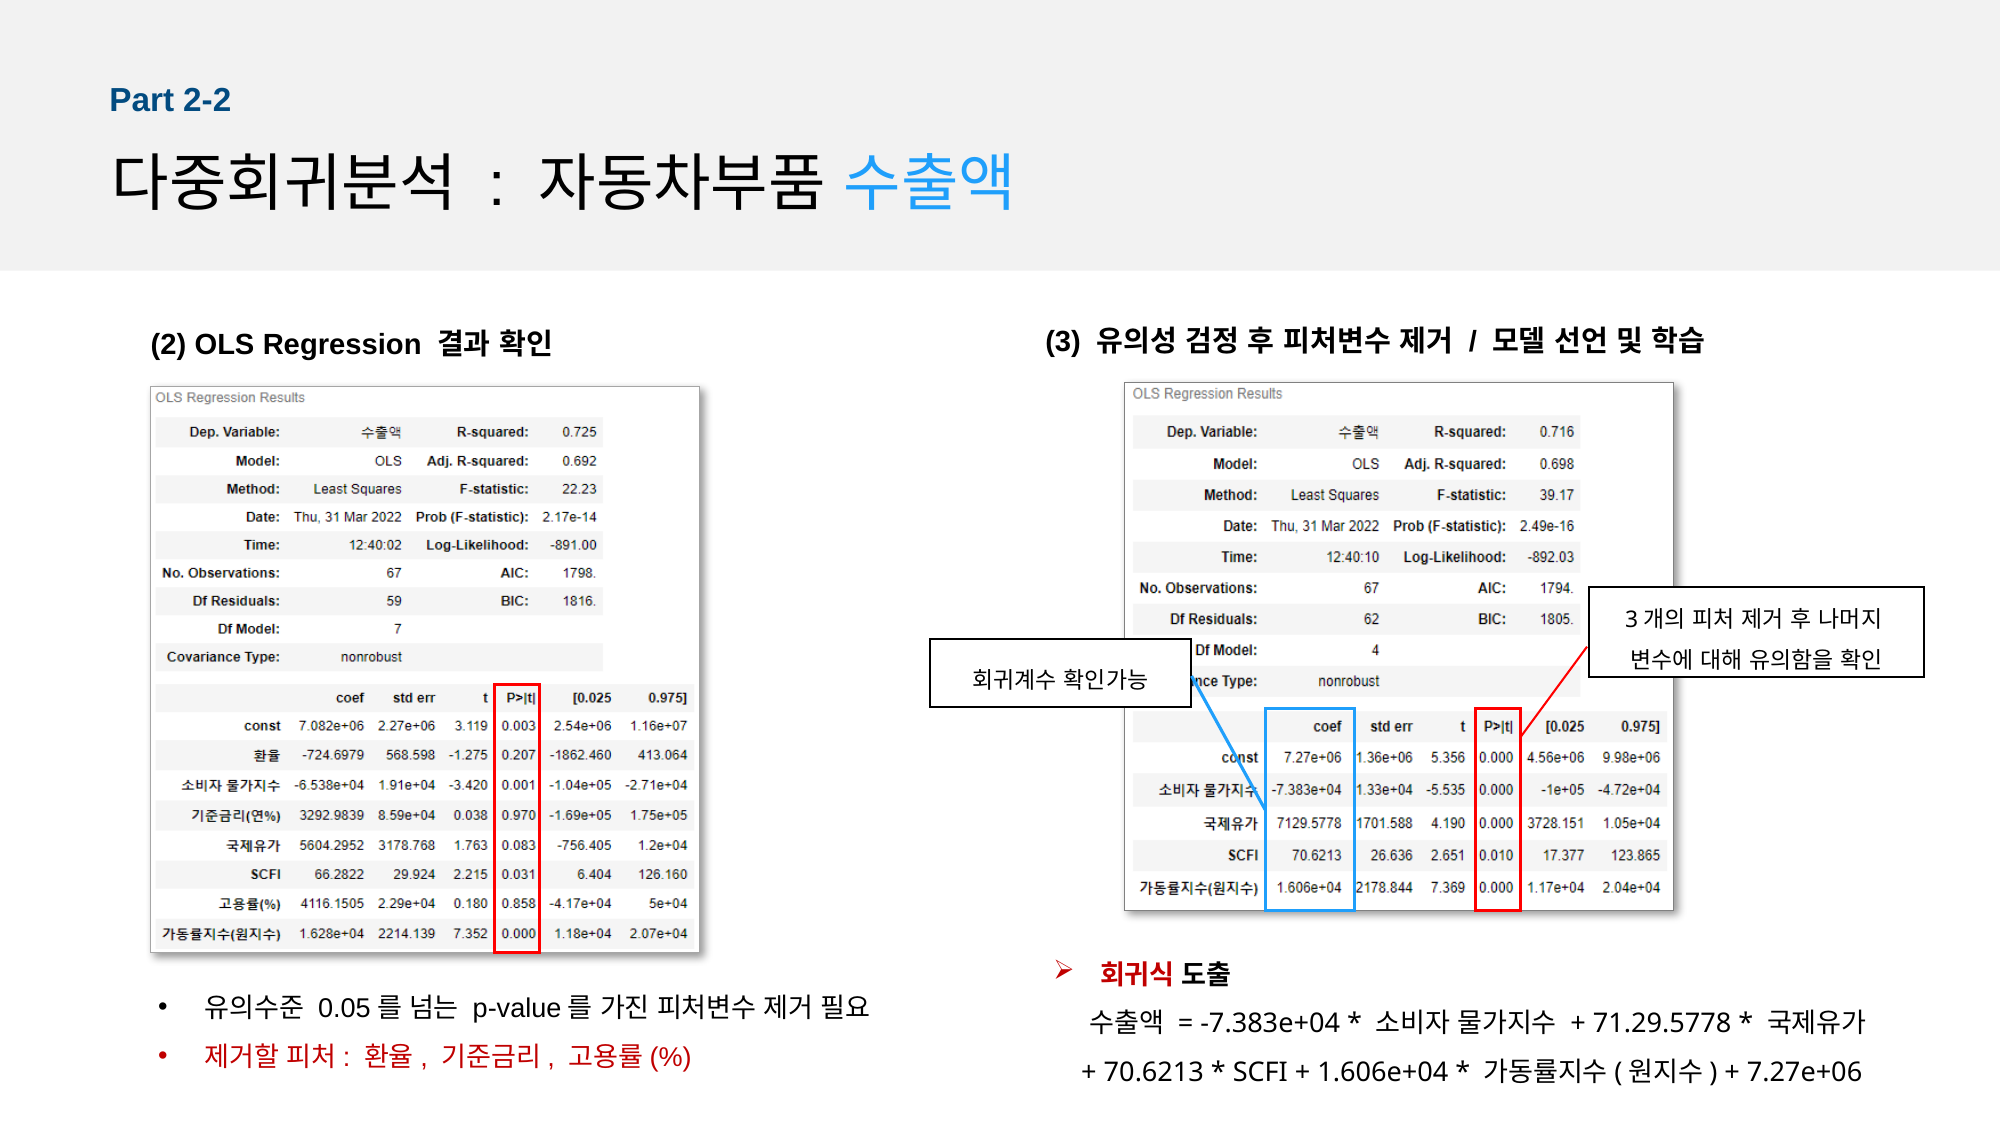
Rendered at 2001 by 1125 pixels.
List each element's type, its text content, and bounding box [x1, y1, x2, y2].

text_box (3) 유의성 검정 후 피처변수 제거 / 모델 선언 및 학습 [1030, 315, 1768, 366]
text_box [1191, 675, 1266, 810]
text_box 유의수준 0.05를 넘는 p-value를 가진 피처변수 제거 필요 제거할 피처: 환율, 기준금리, 고용률(%) [143, 966, 941, 1079]
text_box 회귀식 도출 수출액 = -7.383e+04 * 소비자 물가지수 + 71.29.5778 * 국제유가 + 70.6213 * SCFI + 1.606e+04 * 가동률지수(원지수) + 7.27e+06 [1038, 933, 1925, 1095]
picture [150, 386, 700, 953]
text_box (2) OLS Regression 결과 확인 [135, 318, 644, 368]
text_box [1520, 646, 1587, 738]
text_box 회귀계수 확인가능 [929, 638, 1124, 708]
text_box 3개의 피처 제거 후 나머지 변수에 대해 유의함을 확인 [1674, 586, 1925, 678]
text_box 다중회귀분석 : 자동차부품 수출액 [96, 135, 1039, 226]
text_box Part 2-2 [94, 70, 258, 126]
picture [1124, 382, 1674, 911]
text_box [0, 0, 2000, 272]
